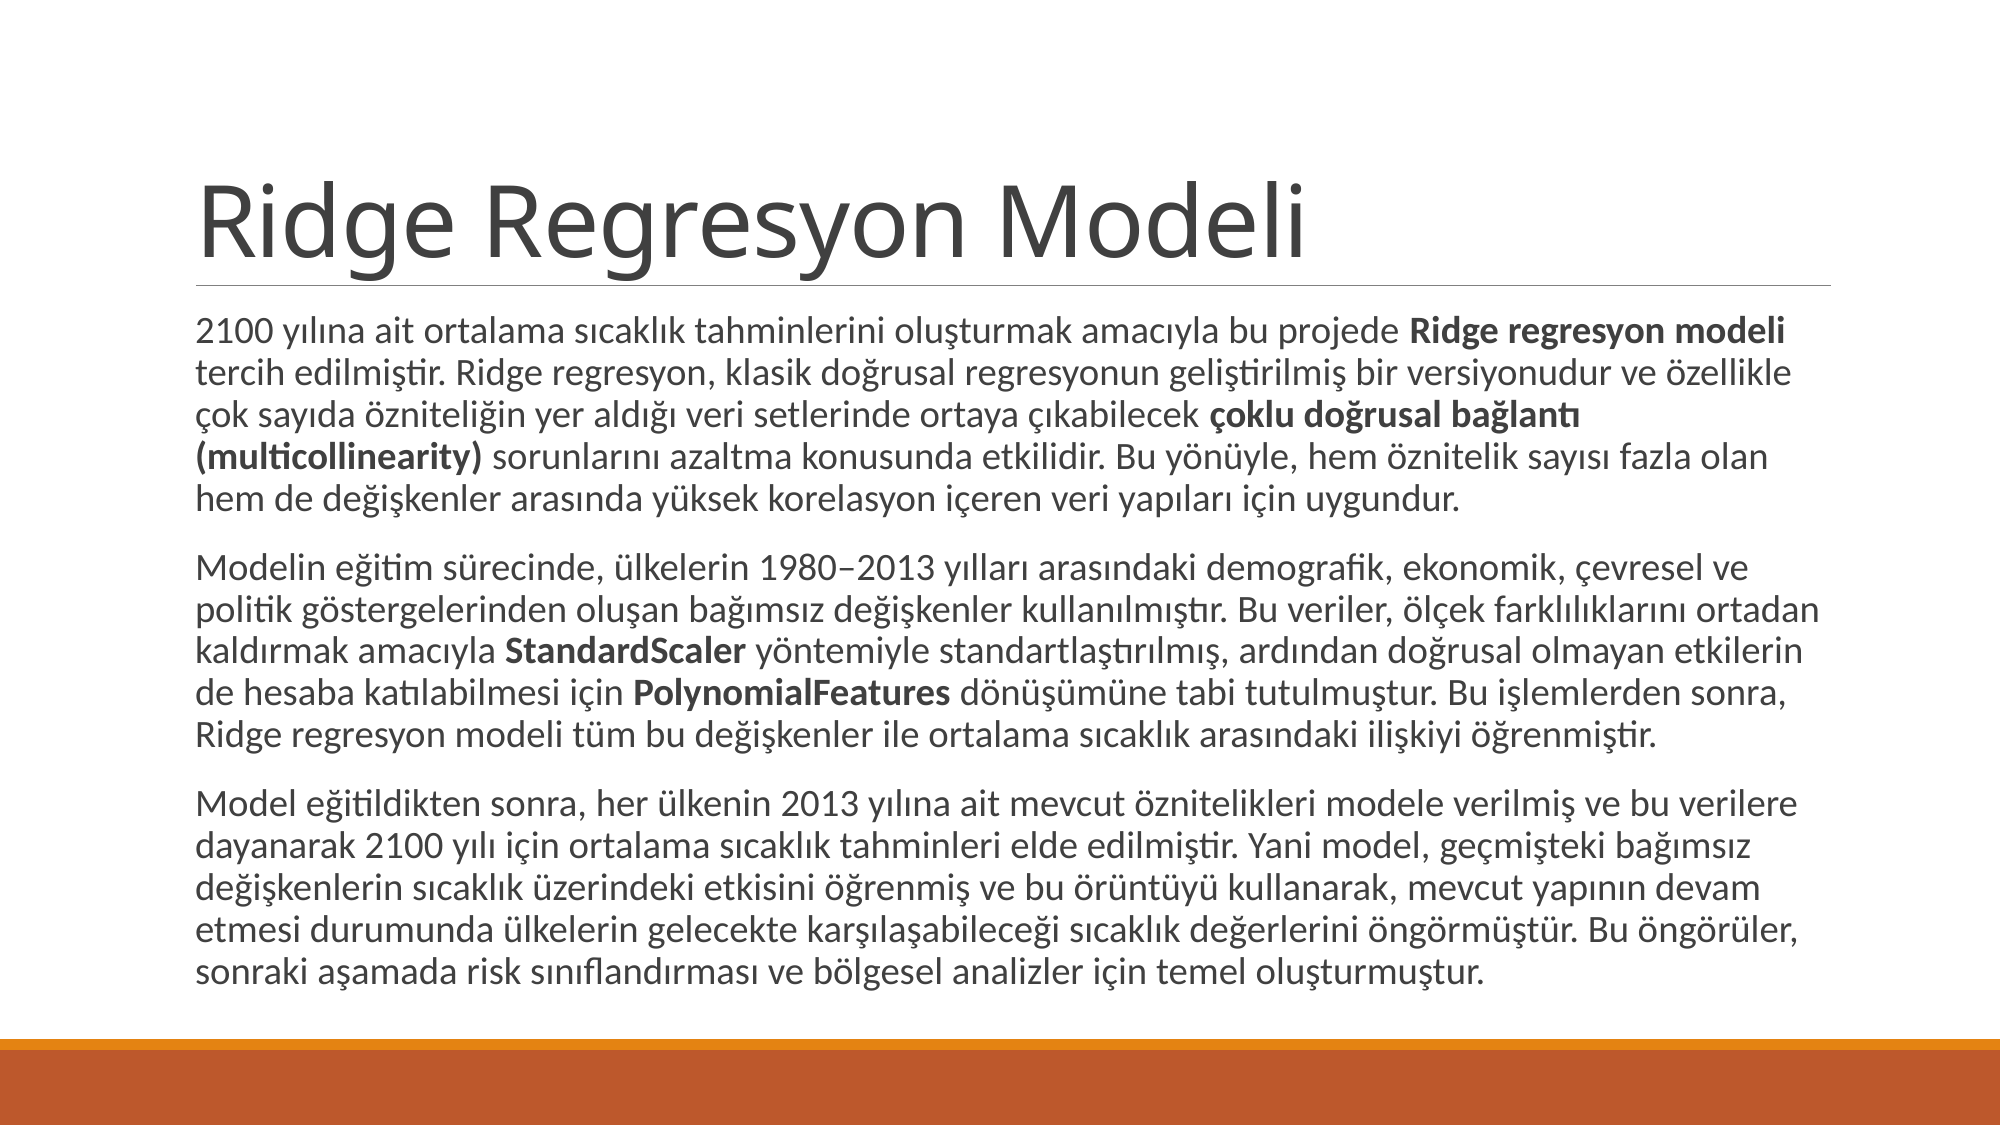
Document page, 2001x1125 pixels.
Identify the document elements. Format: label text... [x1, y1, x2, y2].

list 2100 yılına ait ortalama sıcaklık tahminlerini oluşturmak amacıyla bu projede Ridge regresyon modeli tercih edilmiştir. Ridge regresyon, klasik doğrusal regresyonun geliştirilmiş bir versiyonudur ve özellikle çok sayıda özniteliğin yer aldığı veri setlerinde ortaya çıkabilecek çoklu doğrusal bağlantı (multicollinearity) sorunlarını azaltma konusunda etkilidir. Bu yönüyle, hem öznitelik sayısı fazla olan hem de değişkenler arasında yüksek korelasyon içeren veri yapıları için uygundur. Modelin eğitim sürecinde, ülkelerin 1980–2013 yılları arasındaki demografik, ekonomik, çevresel ve politik göstergelerinden oluşan bağımsız değişkenler kullanılmıştır. Bu veriler, ölçek farklılıklarını ortadan kaldırmak amacıyla StandardScaler yöntemiyle standartlaştırılmış, ardından doğrusal olmayan etkilerin de hesaba katılabilmesi için PolynomialFeatures dönüşümüne tabi tutulmuştur. Bu işlemlerden sonra, Ridge regresyon modeli tüm bu değişkenler ile ortalama sıcaklık arasındaki ilişkiyi öğrenmiştir. Model eğitildikten sonra, her ülkenin 2013 yılına ait mevcut öznitelikleri modele verilmiş ve bu verilere dayanarak 2100 yılı için ortalama sıcaklık tahminleri elde edilmiştir. Yani model, geçmişteki bağımsız değişkenlerin sıcaklık üzerindeki etkisini öğrenmiş ve bu örüntüyü kullanarak, mevcut yapının devam etmesi durumunda ülkelerin gelecekte karşılaşabileceği sıcaklık değerlerini öngörmüştür. Bu öngörüler, sonraki aşamada risk sınıflandırması ve bölgesel analizler için temel oluşturmuştur. [180, 302, 1830, 1017]
title Ridge Regresyon Modeli [180, 47, 1830, 285]
